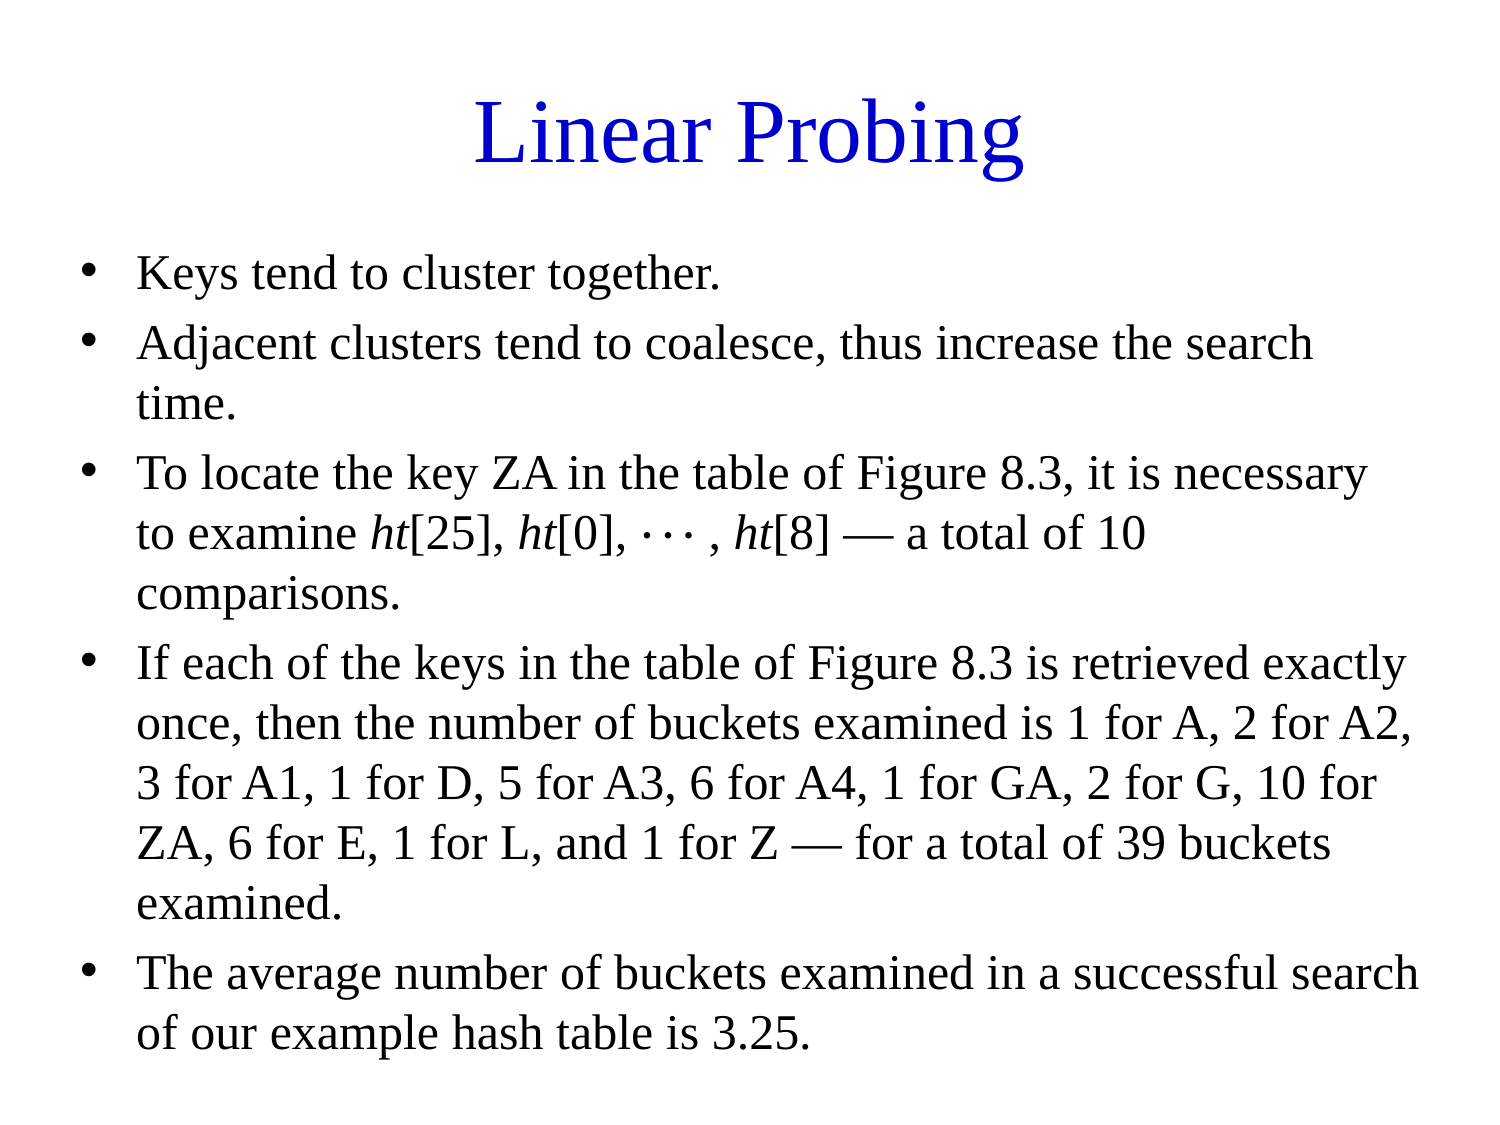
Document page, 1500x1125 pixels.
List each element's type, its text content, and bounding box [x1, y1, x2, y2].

title Linear Probing [41, 42, 1459, 209]
list Keys tend to cluster together. Adjacent clusters tend to coalesce, thus increase the search time. To locate the key ZA in the table of Figure 8.3, it is necessary to examine ht[25], ht[0], ⋅⋅⋅ , ht[8] — a total of 10 comparisons. If each of the keys in the table of Figure 8.3 is retrieved exactly once, then the number of buckets examined is 1 for A, 2 for A2, 3 for A1, 1 for D, 5 for A3, 6 for A4, 1 for GA, 2 for G, 10 for ZA, 6 for E, 1 for L, and 1 for Z — for a total of 39 buckets examined. The average number of buckets examined in a successful search of our example hash table is 3.25. [64, 231, 1436, 965]
